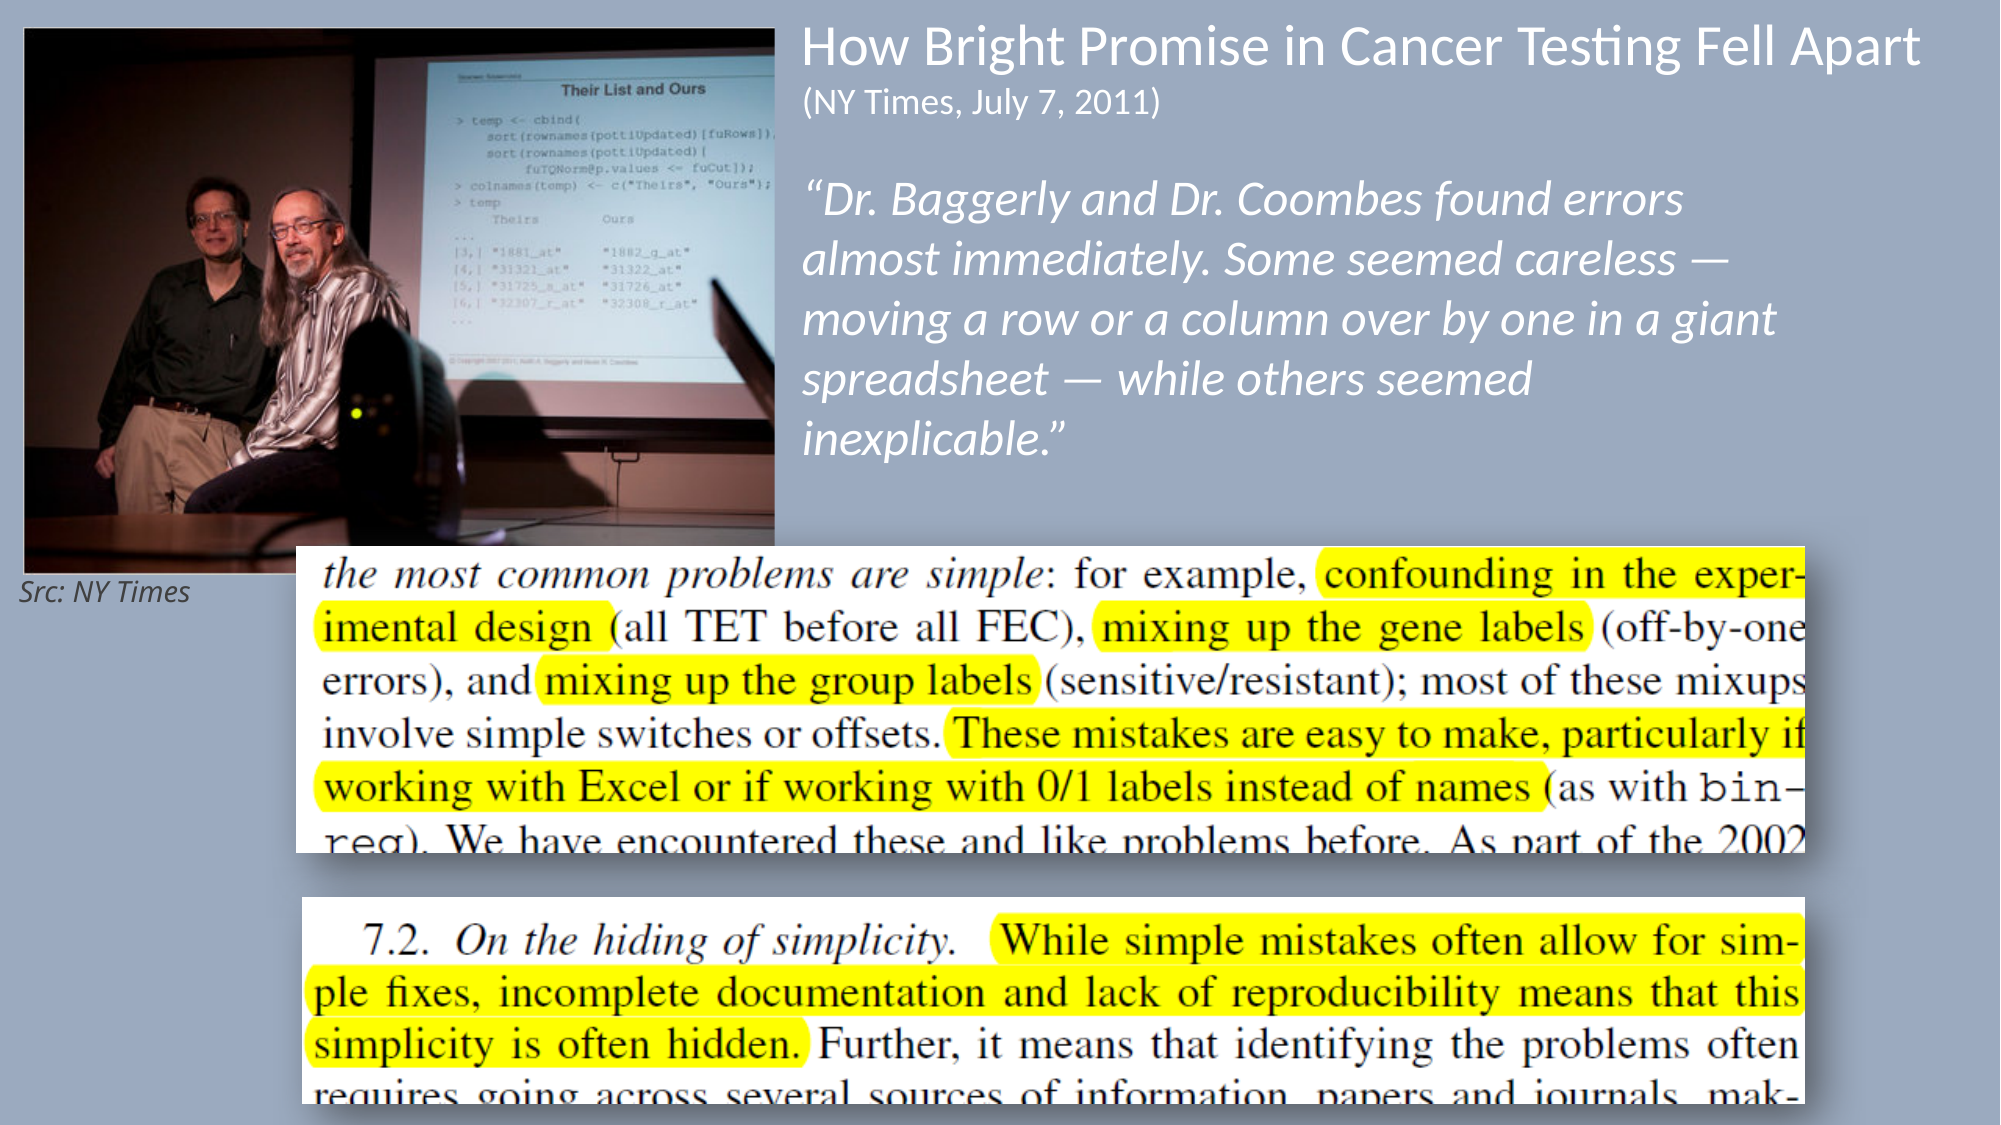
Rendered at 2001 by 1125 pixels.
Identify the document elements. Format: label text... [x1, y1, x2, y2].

picture [302, 897, 1805, 1104]
text_box “Dr. Baggerly and Dr. Coombes found errors almost immediately. Some seemed careless — moving a row or a column over by one in a giant spreadsheet — while others seemed inexplicable.” [787, 158, 1805, 473]
picture [22, 27, 1805, 854]
text_box How Bright Promise in Cancer Testing Fell Apart (NY Times, July 7, 2011) [787, 0, 1982, 130]
text_box Src: NY Times [3, 565, 206, 616]
